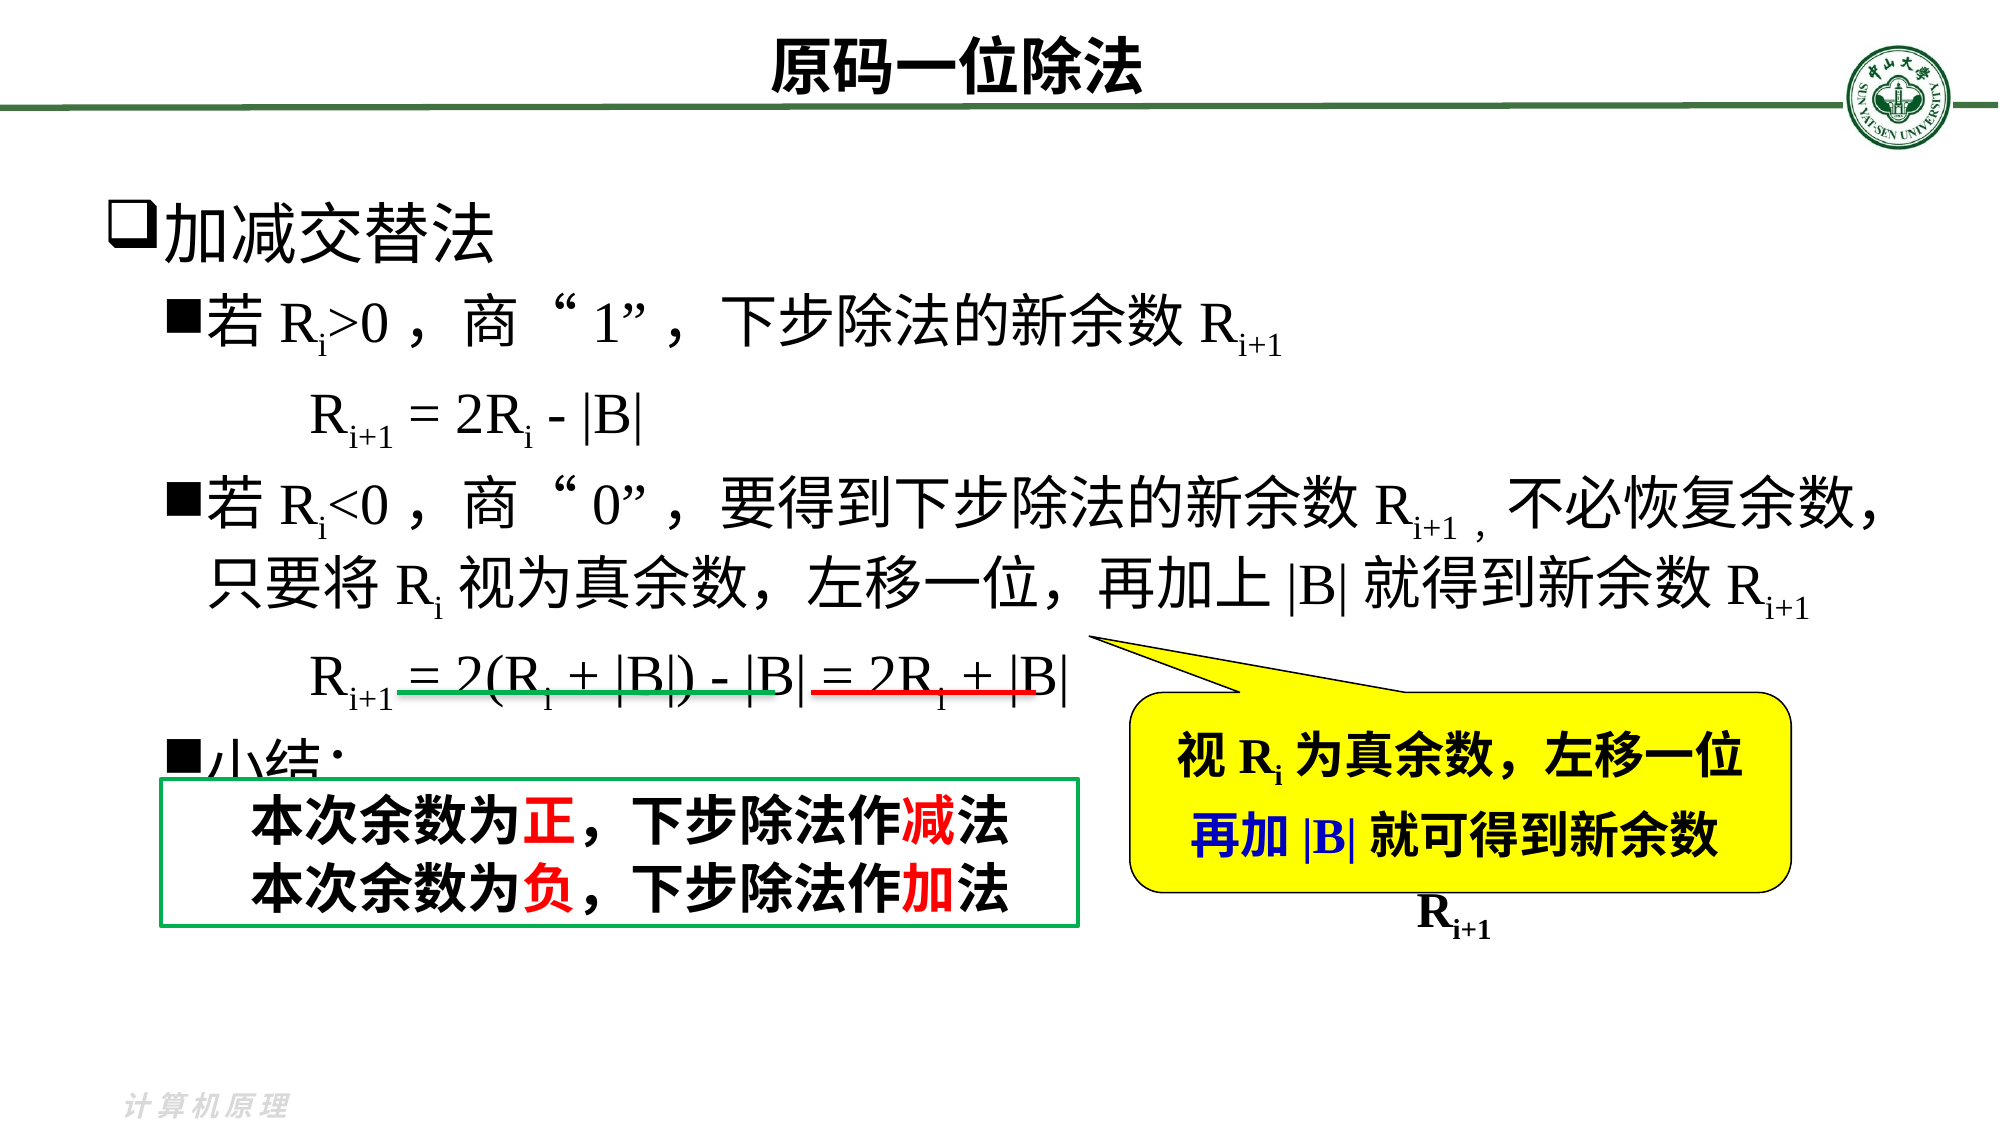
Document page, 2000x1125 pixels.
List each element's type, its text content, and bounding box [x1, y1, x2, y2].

text_box 本次余数为正，下步除法作减法 本次余数为负，下步除法作加法 [159, 777, 1080, 928]
text_box 视Ri为真余数，左移一位再加|B|就可得到新余数Ri+1 [1088, 636, 1792, 893]
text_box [1957, 104, 1999, 108]
title 原码一位除法 [255, 19, 1661, 104]
picture [1842, 42, 1953, 152]
list 加减交替法 若Ri>0，商“1”，下步除法的新余数Ri+1 Ri+1 = 2Ri - |B| 若Ri<0，商“0”，要得到下步除法的新余数Ri+1，不必恢复余数，只要将Ri视为真余数，左移一位，再加上|B|就得到新余数Ri+1 Ri+1 = 2(Ri + |B|) - |B| = 2Ri + |B| 小结： [88, 184, 1880, 1012]
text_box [0, 104, 1837, 108]
